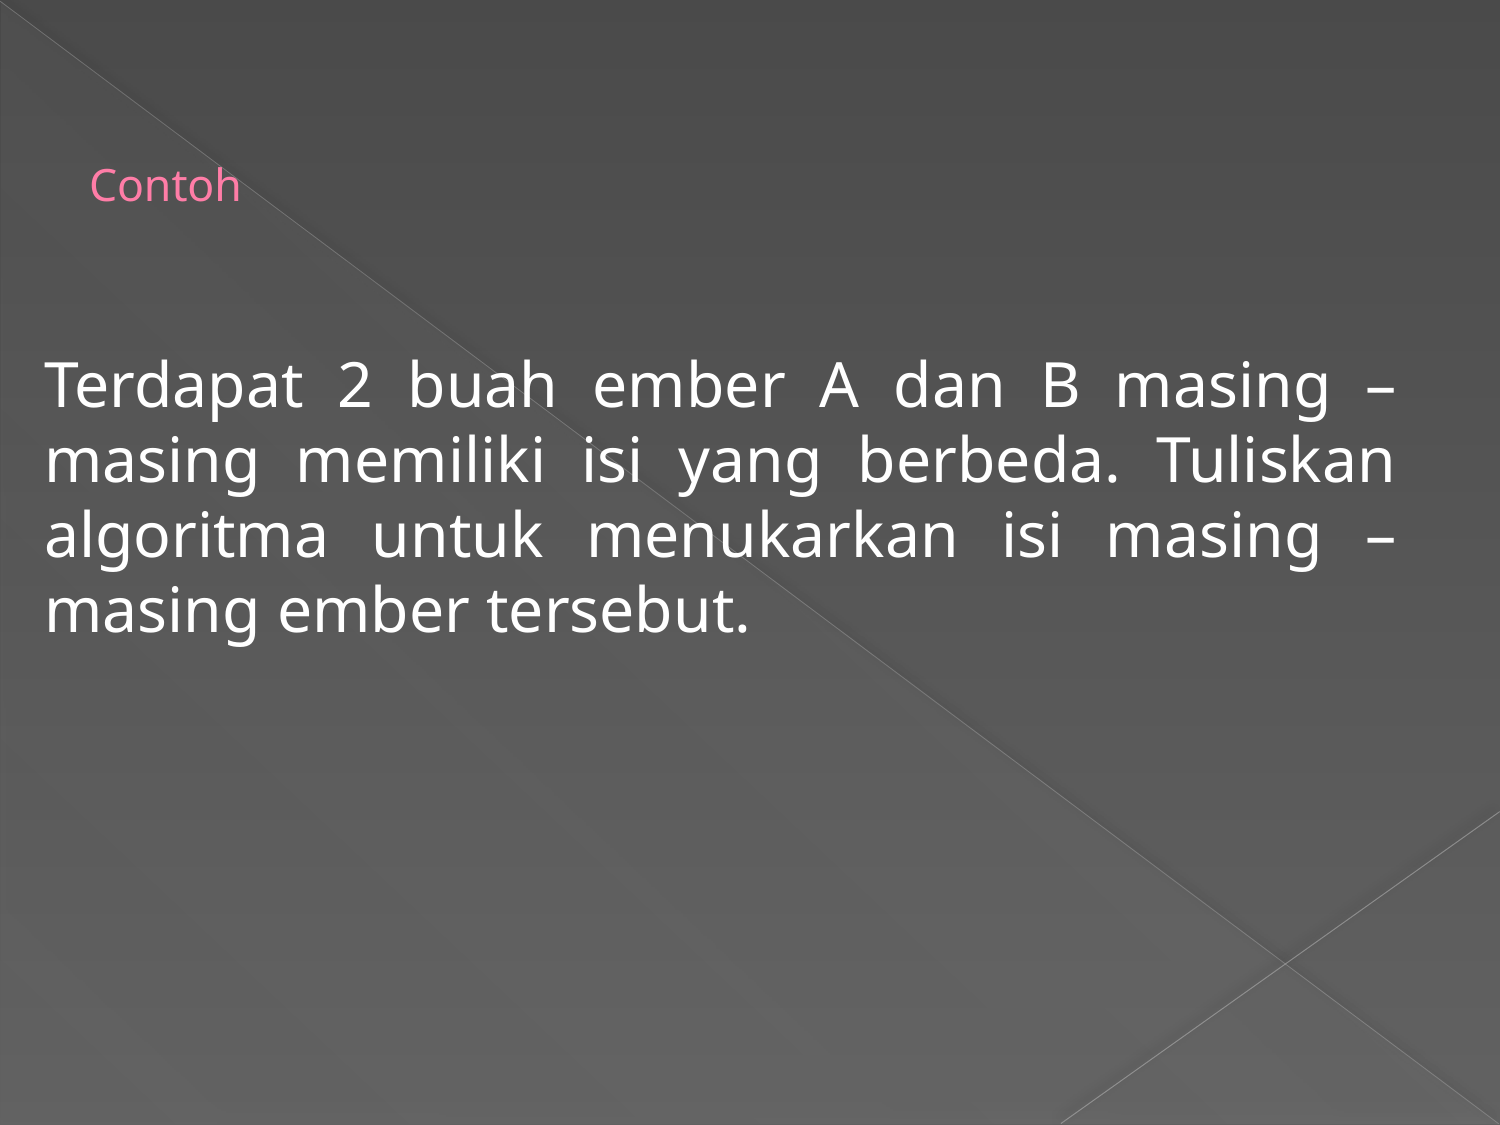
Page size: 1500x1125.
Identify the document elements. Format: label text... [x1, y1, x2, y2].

list Terdapat 2 buah ember A dan B masing – masing memiliki isi yang berbeda. Tuliskan algoritma untuk menukarkan isi masing – masing ember tersebut. [29, 338, 1414, 717]
title Contoh [29, 149, 1380, 218]
